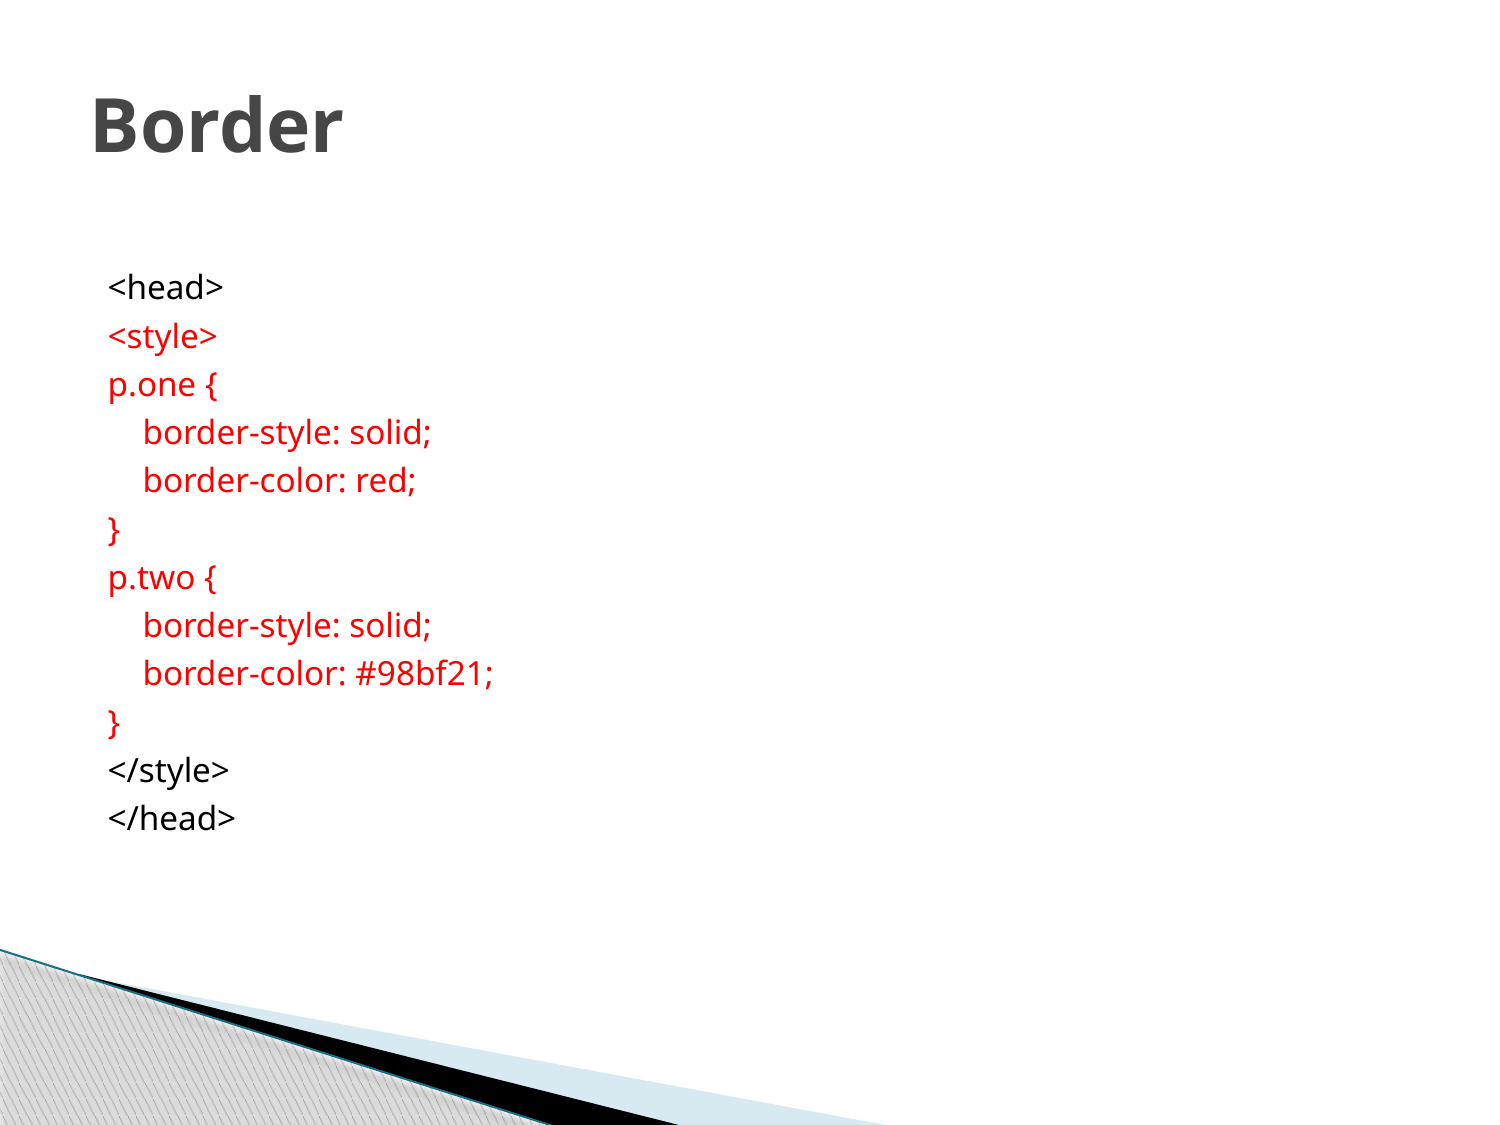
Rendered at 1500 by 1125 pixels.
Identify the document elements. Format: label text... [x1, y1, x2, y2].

list <head> <style> p.one { border-style: solid; border-color: red; } p.two { border-style: solid; border-color: #98bf21; } </style> </head> [75, 210, 1425, 1008]
title Border [75, 45, 1425, 200]
